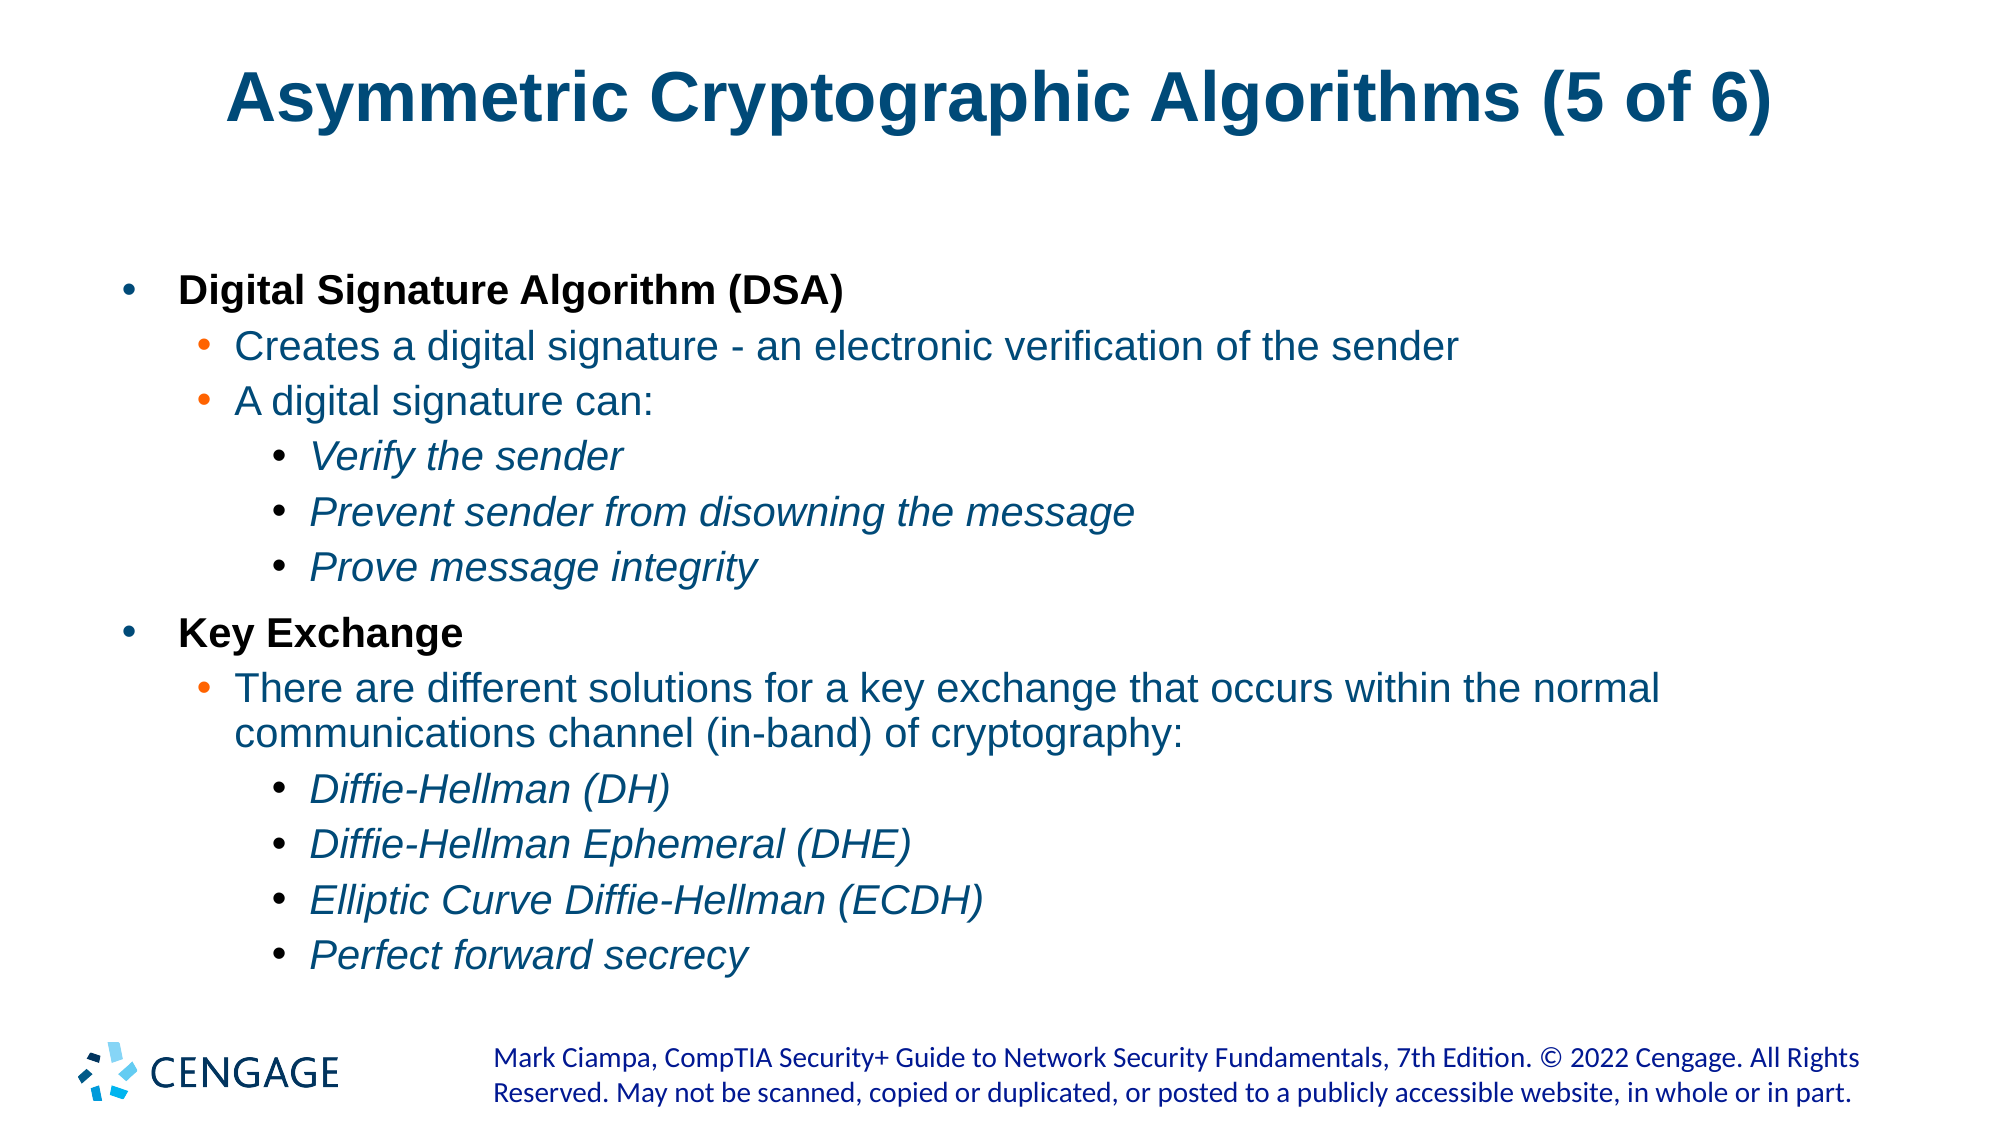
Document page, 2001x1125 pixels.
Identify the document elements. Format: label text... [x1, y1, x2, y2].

title Asymmetric Cryptographic Algorithms (5 of 6) [137, 59, 1863, 171]
list Digital Signature Algorithm (DSA) Creates a digital signature - an electronic verification of the sender A digital signature can: Verify the sender Prevent sender from disowning the message Prove message integrity Key Exchange There are different solutions for a key exchange that occurs within the normal communications channel (in-band) of cryptography: Diffie-Hellman (DH) Diffie-Hellman Ephemeral (DHE) Elliptic Curve Diffie-Hellman (ECDH) Perfect forward secrecy [121, 268, 1880, 990]
picture [78, 1042, 338, 1101]
